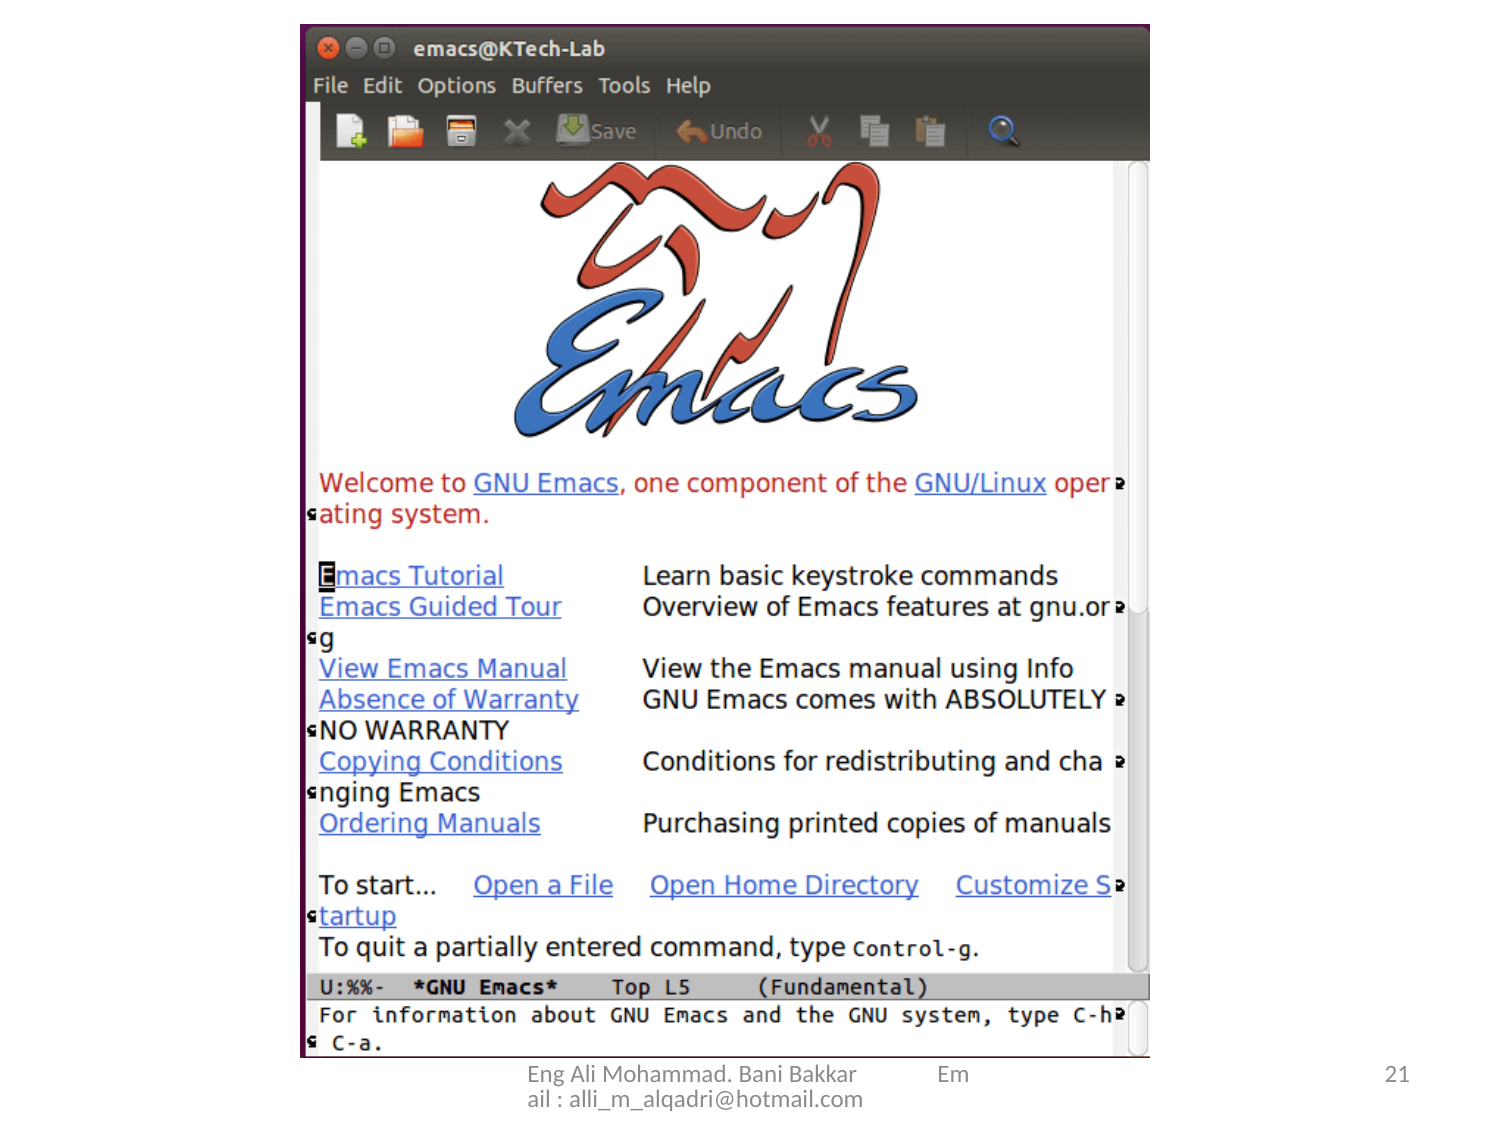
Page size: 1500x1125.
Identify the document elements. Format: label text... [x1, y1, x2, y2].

footer Eng Ali Mohammad. Bani Bakkar Email : alli_m_alqadri@hotmail.com [512, 1066, 988, 1103]
slide_number 21 [1074, 1042, 1425, 1103]
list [299, 24, 1151, 1058]
